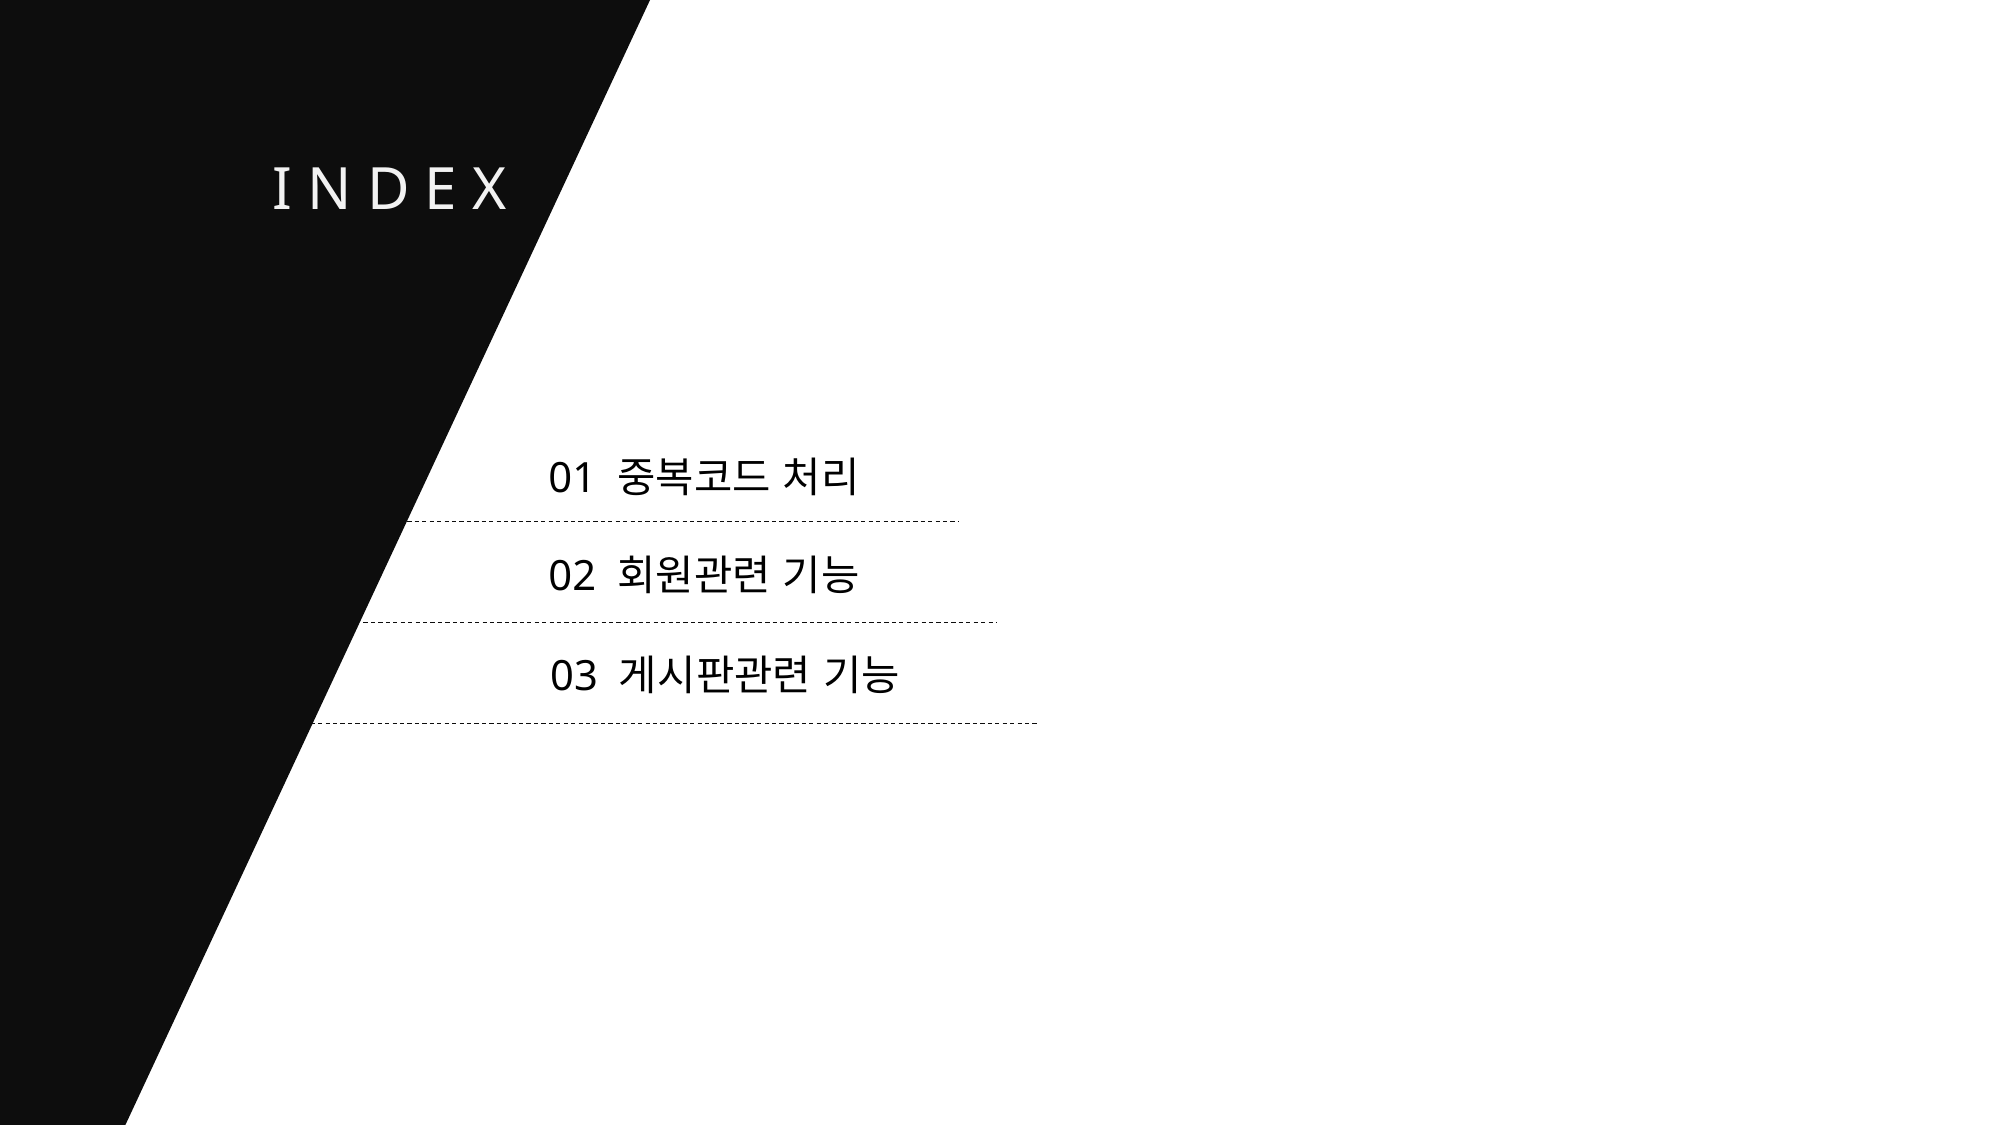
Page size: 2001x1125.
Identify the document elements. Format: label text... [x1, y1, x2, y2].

text_box 02 회원관련 기능 [533, 541, 875, 607]
text_box 01 중복코드 처리 [533, 443, 875, 509]
text_box I N D E X [258, 143, 523, 229]
text_box 03 게시판관련 기능 [535, 641, 916, 706]
text_box [0, 0, 652, 1125]
